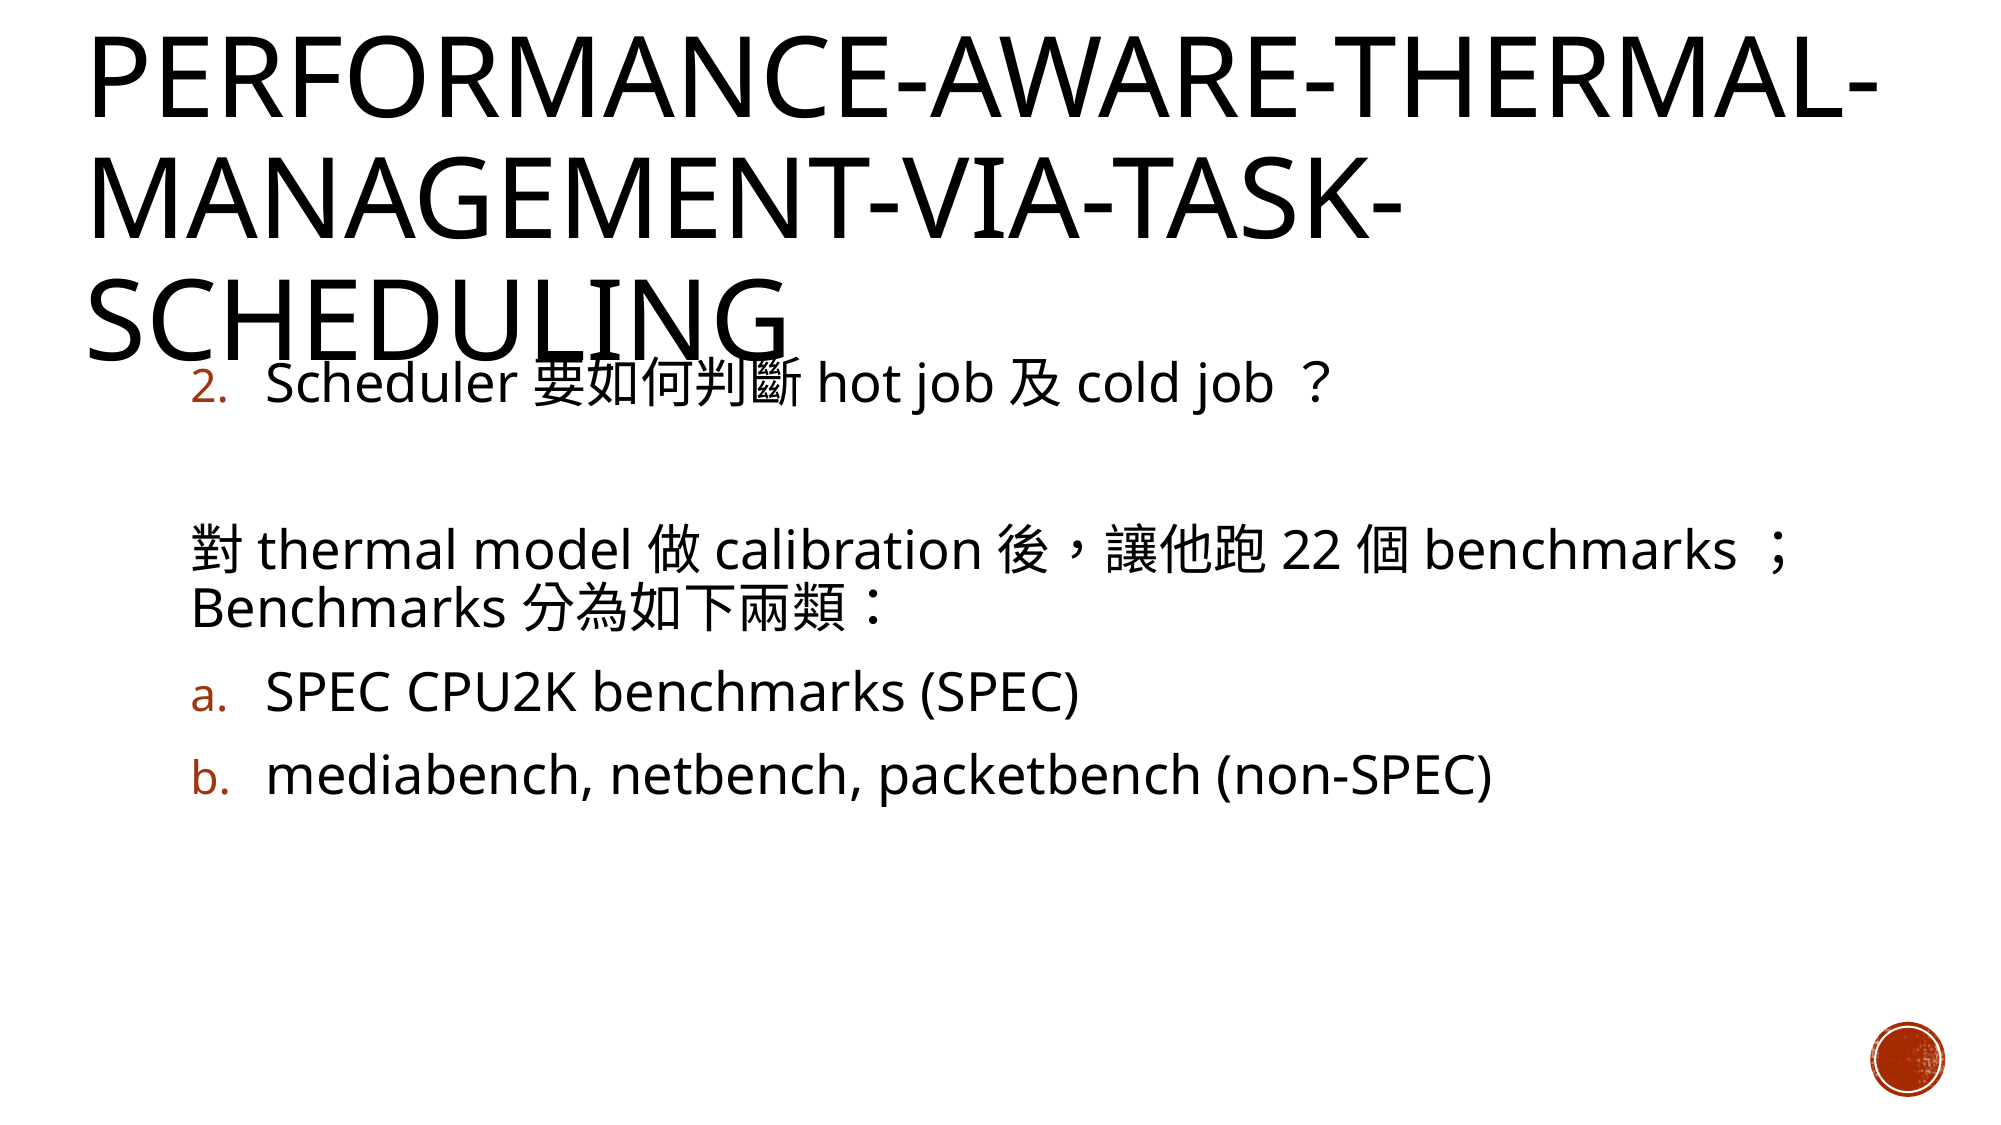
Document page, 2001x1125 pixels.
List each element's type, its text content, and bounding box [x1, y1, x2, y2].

title Performance-Aware-Thermal-Management-via-Task-Scheduling [69, 57, 1932, 348]
list Scheduler要如何判斷hot job及cold job？ 對thermal model做calibration後，讓他跑22個benchmarks；Benchmarks分為如下兩類： SPEC CPU2K benchmarks (SPEC) mediabench, netbench, packetbench (non-SPEC) [175, 348, 1826, 1013]
